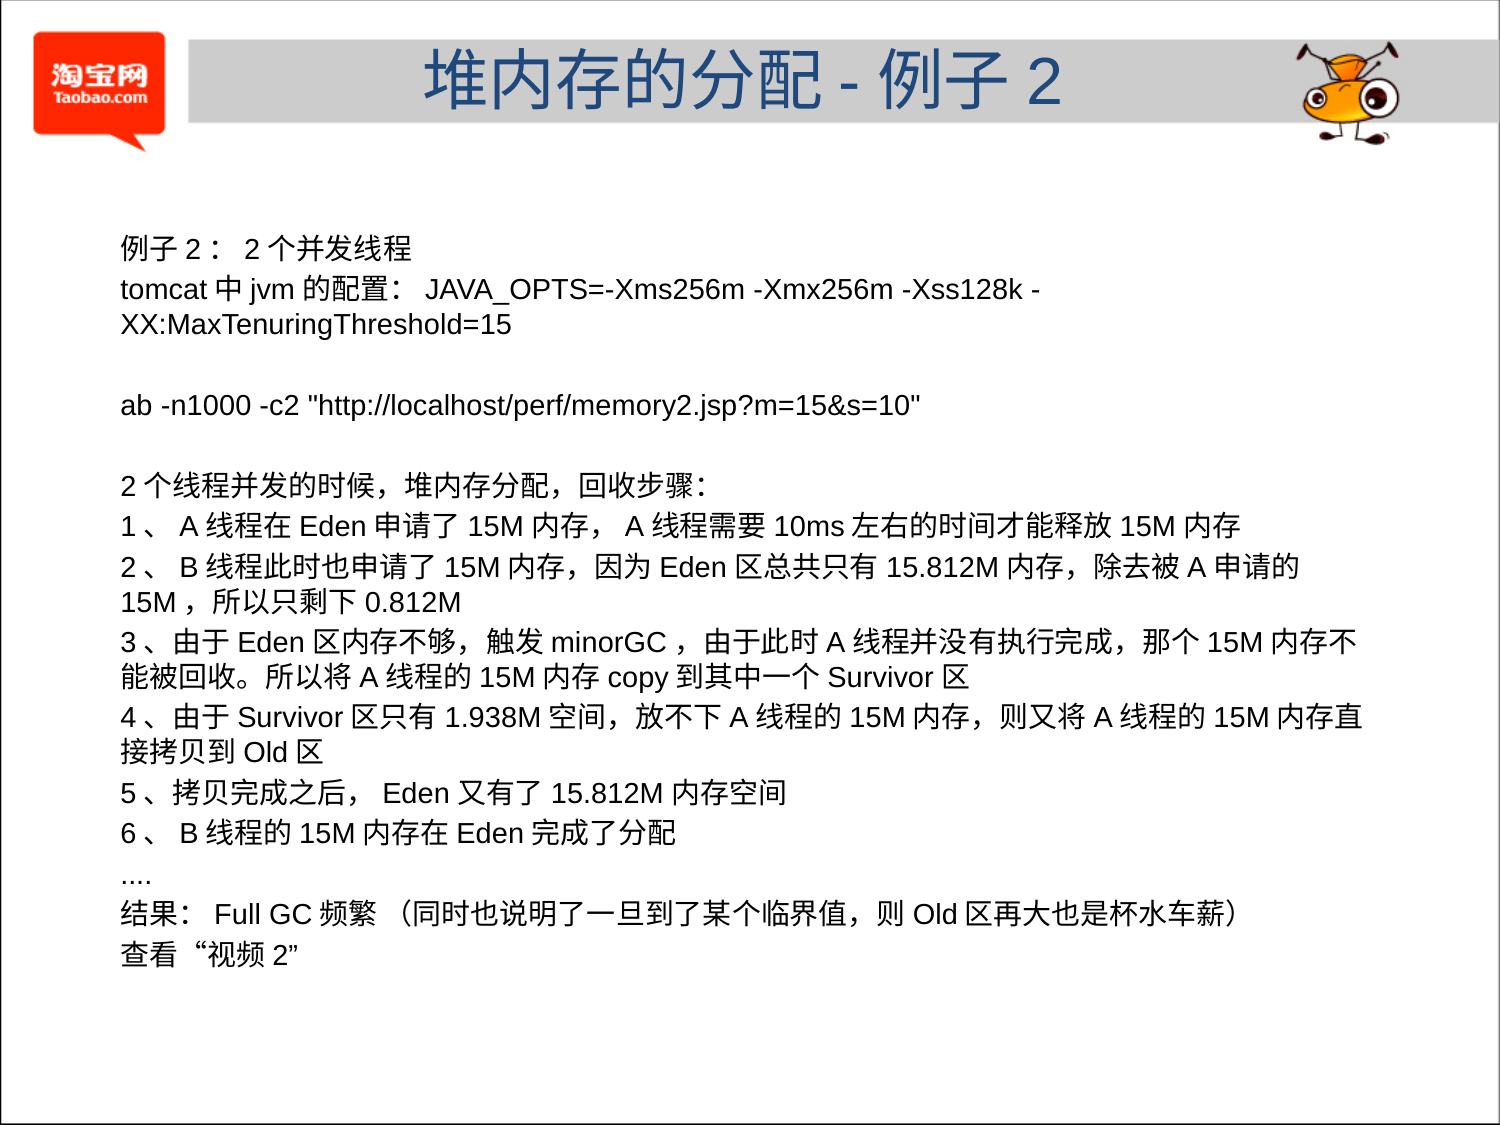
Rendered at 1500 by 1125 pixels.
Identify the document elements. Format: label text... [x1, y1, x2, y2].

title 堆内存的分配-例子2 [105, 18, 1381, 137]
picture [0, 0, 1500, 1125]
subtitle 例子2：2个并发线程 tomcat中jvm的配置：JAVA_OPTS=-Xms256m -Xmx256m -Xss128k -XX:MaxTenuringThreshold=15 ab -n1000 -c2 "http://localhost/perf/memory2.jsp?m=15&s=10" 2个线程并发的时候，堆内存分配，回收步骤： 1、A线程在Eden申请了15M内存，A线程需要10ms左右的时间才能释放15M内存 2、B线程此时也申请了15M内存，因为Eden区总共只有15.812M内存，除去被A申请的15M，所以只剩下0.812M 3、由于Eden区内存不够，触发minorGC，由于此时A线程并没有执行完成，那个15M内存不能被回收。所以将A线程的15M内存copy到其中一个Survivor区 4、由于Survivor区只有1.938M空间，放不下A线程的15M内存，则又将A线程的15M内存直接拷贝到Old区 5、拷贝完成之后，Eden又有了15.812M内存空间 6、B线程的15M内存在Eden完成了分配 .... 结果：Full GC频繁 （同时也说明了一旦到了某个临界值，则Old区再大也是杯水车薪） 查看“视频2” [105, 222, 1384, 985]
